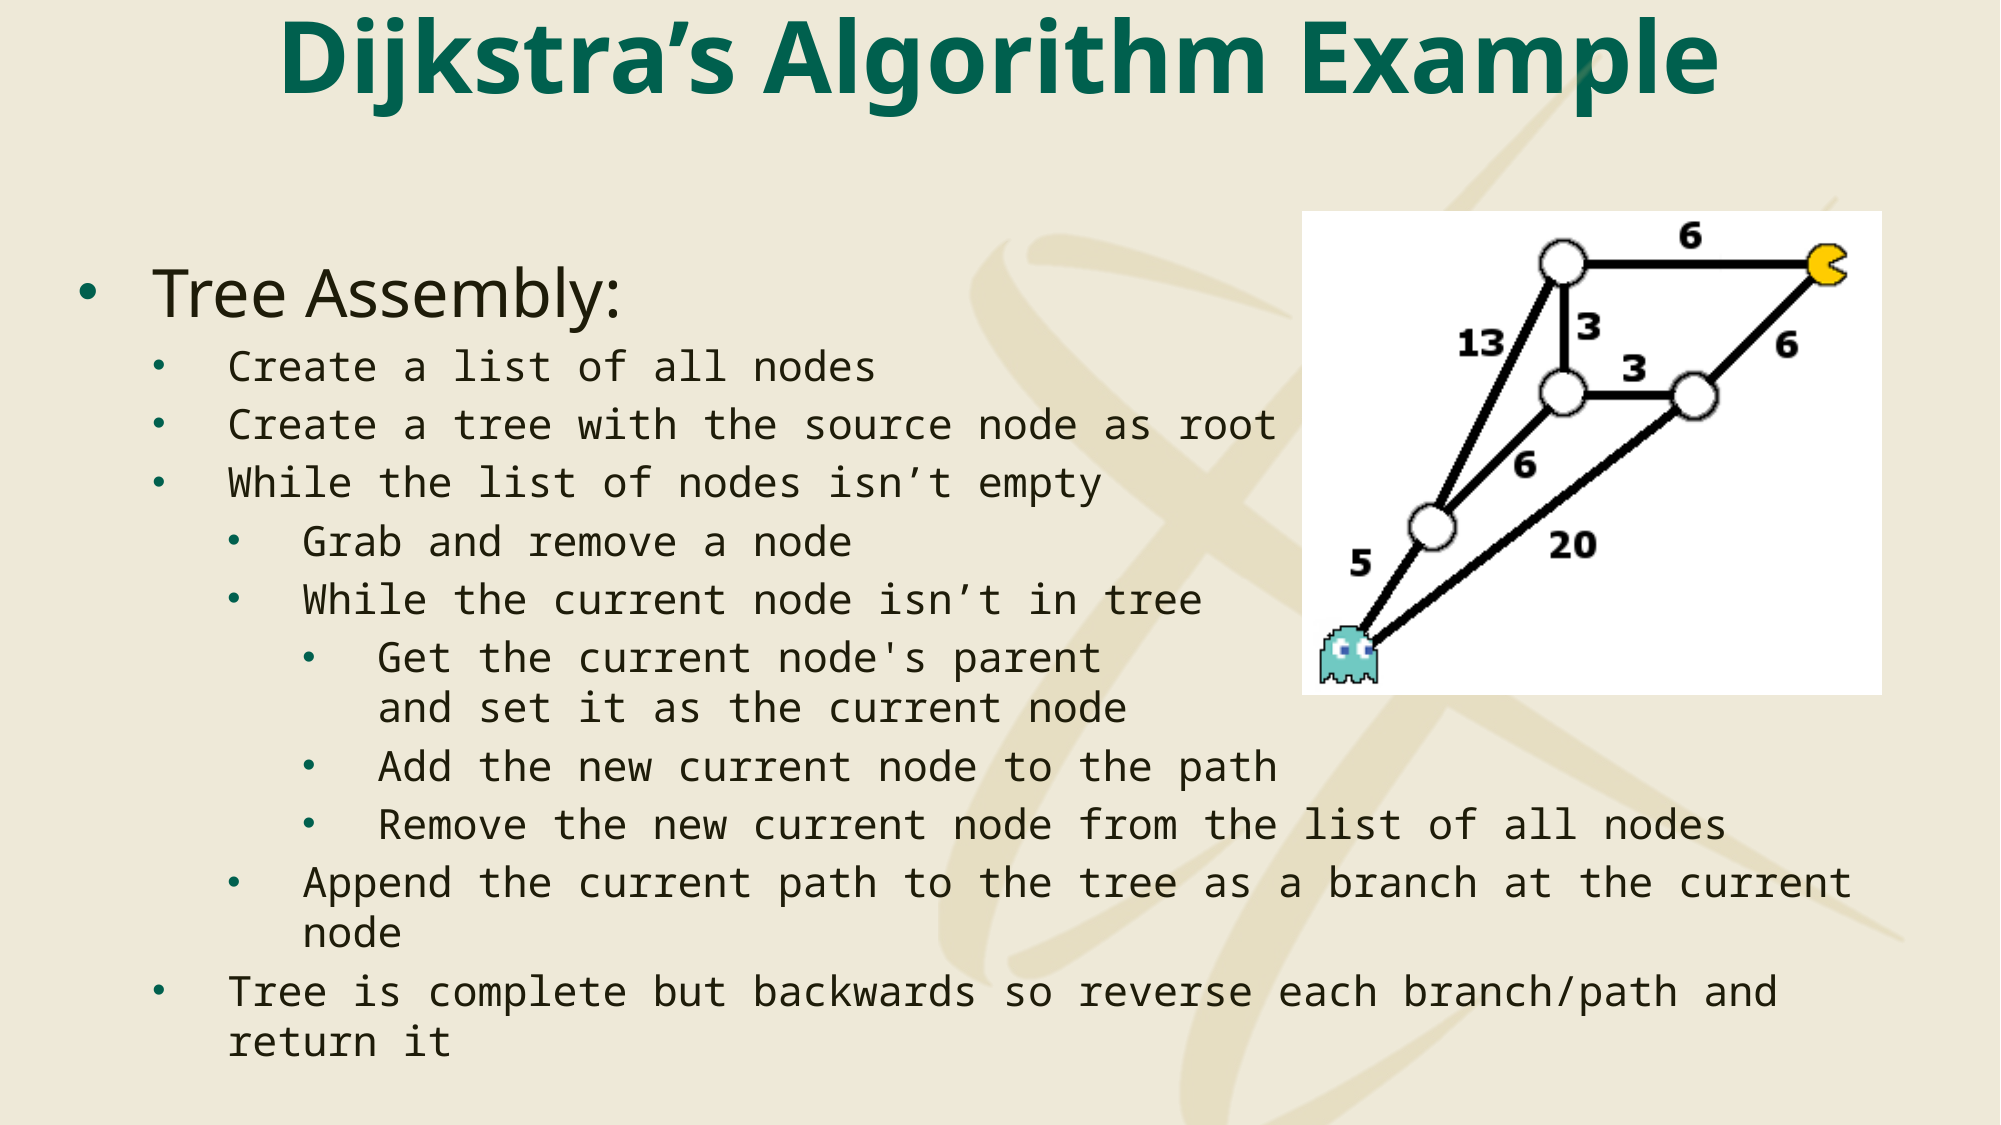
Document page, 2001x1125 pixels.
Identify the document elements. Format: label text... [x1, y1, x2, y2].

text_box Tree Assembly: Create a list of all nodes Create a tree with the source node as root While the list of nodes isn’t empty Grab and remove a node While the current node isn’t in tree Get the current node's parent and set it as the current node Add the new current node to the path Remove the new current node from the list of all nodes Append the current path to the tree as a branch at the current node Tree is complete but backwards so reverse each branch/path and return it [62, 243, 938, 1125]
picture [938, 0, 1949, 1125]
title Dijkstra’s Algorithm Example [51, 0, 938, 244]
